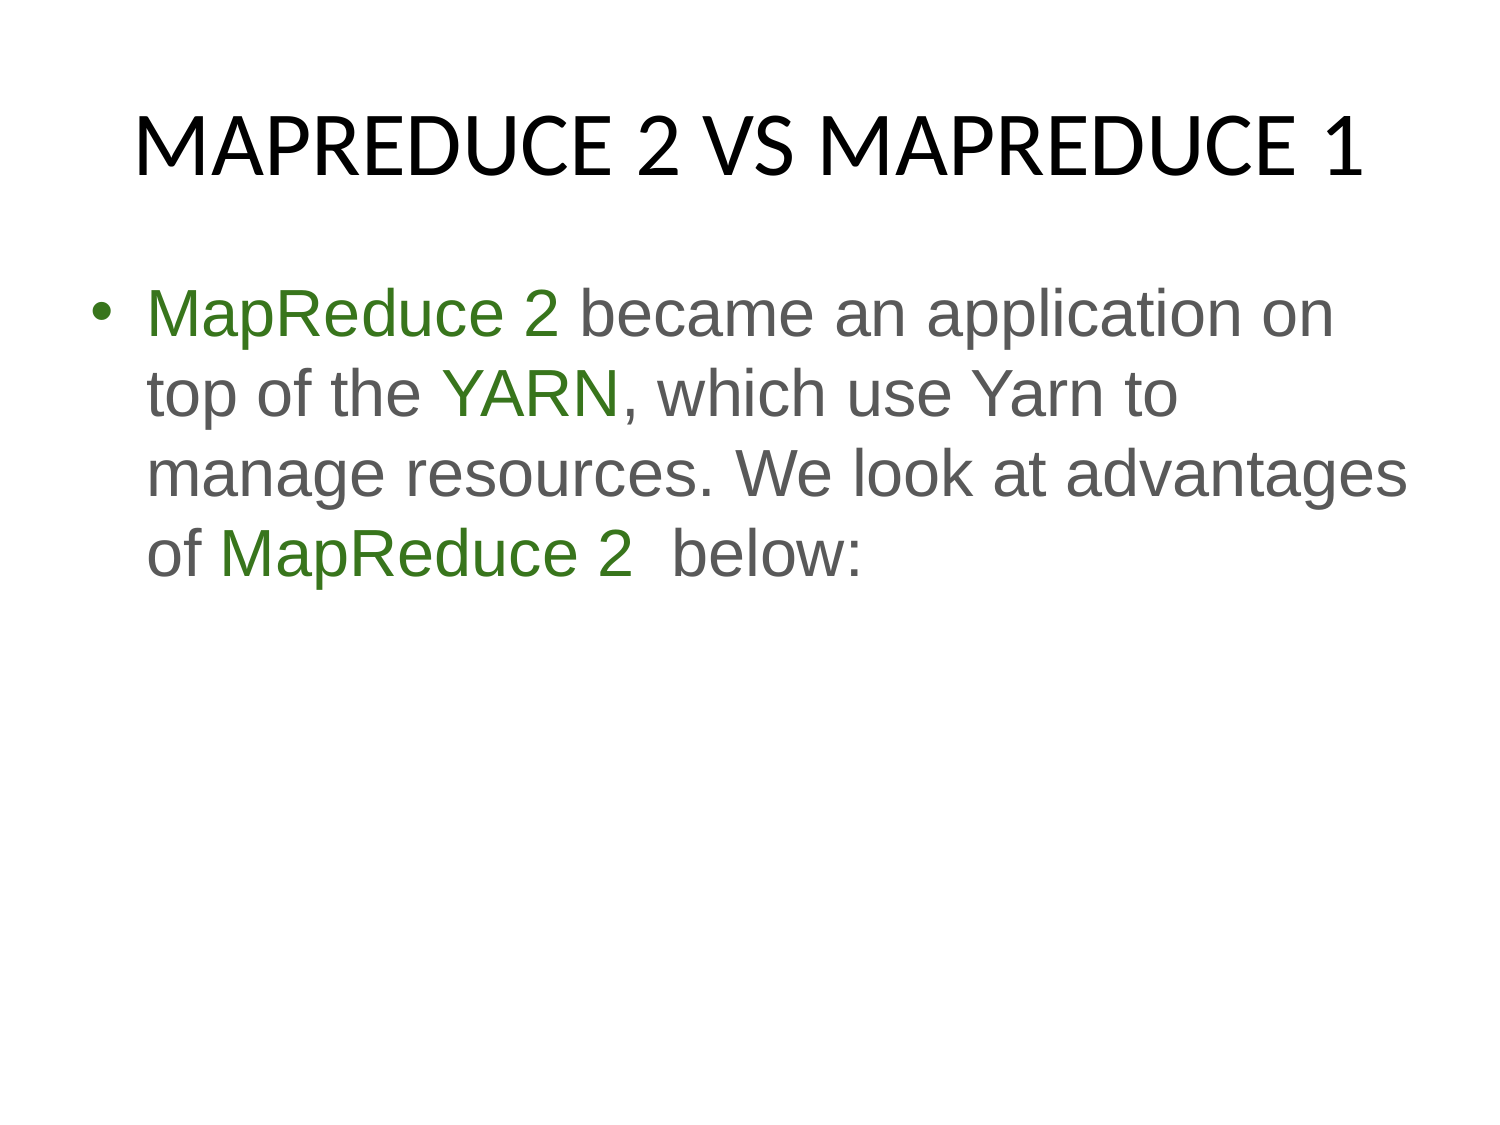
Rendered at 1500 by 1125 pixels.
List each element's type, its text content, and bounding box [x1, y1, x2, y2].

title MAPREDUCE 2 VS MAPREDUCE 1 [75, 45, 1425, 233]
list MapReduce 2 became an application on top of the YARN, which use Yarn to manage resources. We look at advantages of MapReduce 2 below: [75, 262, 1425, 1005]
